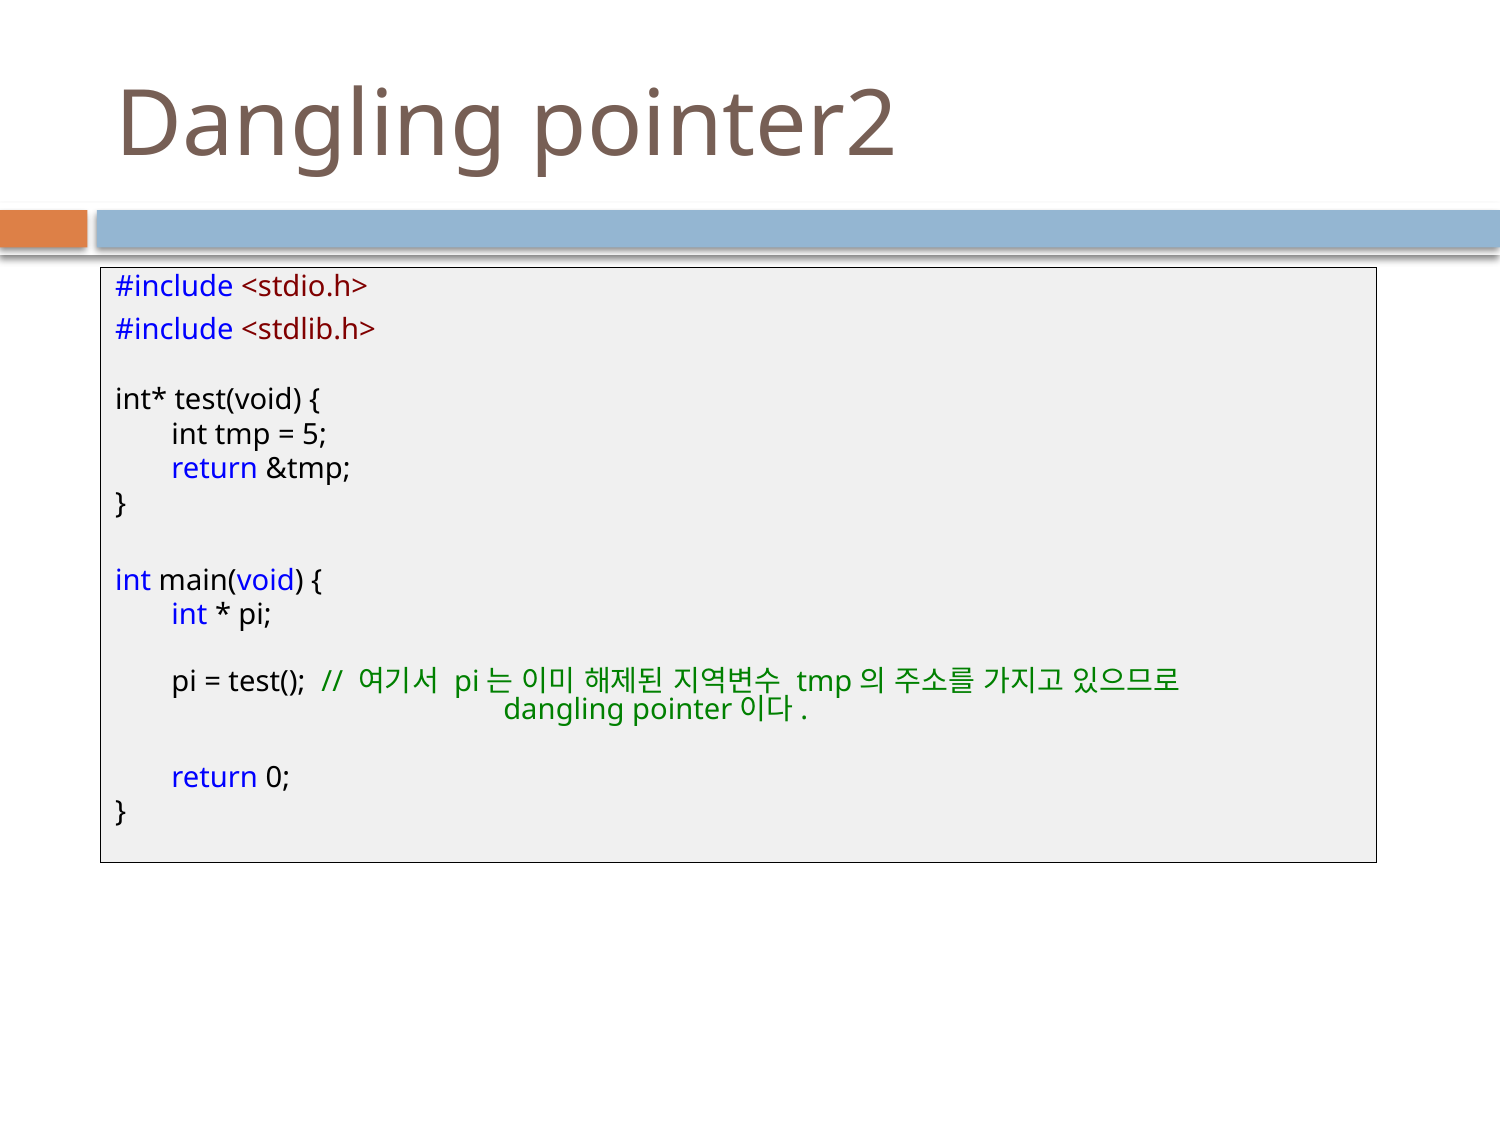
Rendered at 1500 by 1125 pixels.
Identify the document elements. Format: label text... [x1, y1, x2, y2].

title Dangling pointer2 [100, 37, 1438, 200]
text_box #include <stdio.h> #include <stdlib.h> int* test(void) { int tmp = 5; return &tmp; } int main(void) { int * pi; pi = test(); // 여기서 pi는 이미 해제된 지역변수 tmp의 주소를 가지고 있으므로 dangling pointer이다. return 0; } [100, 267, 1377, 863]
